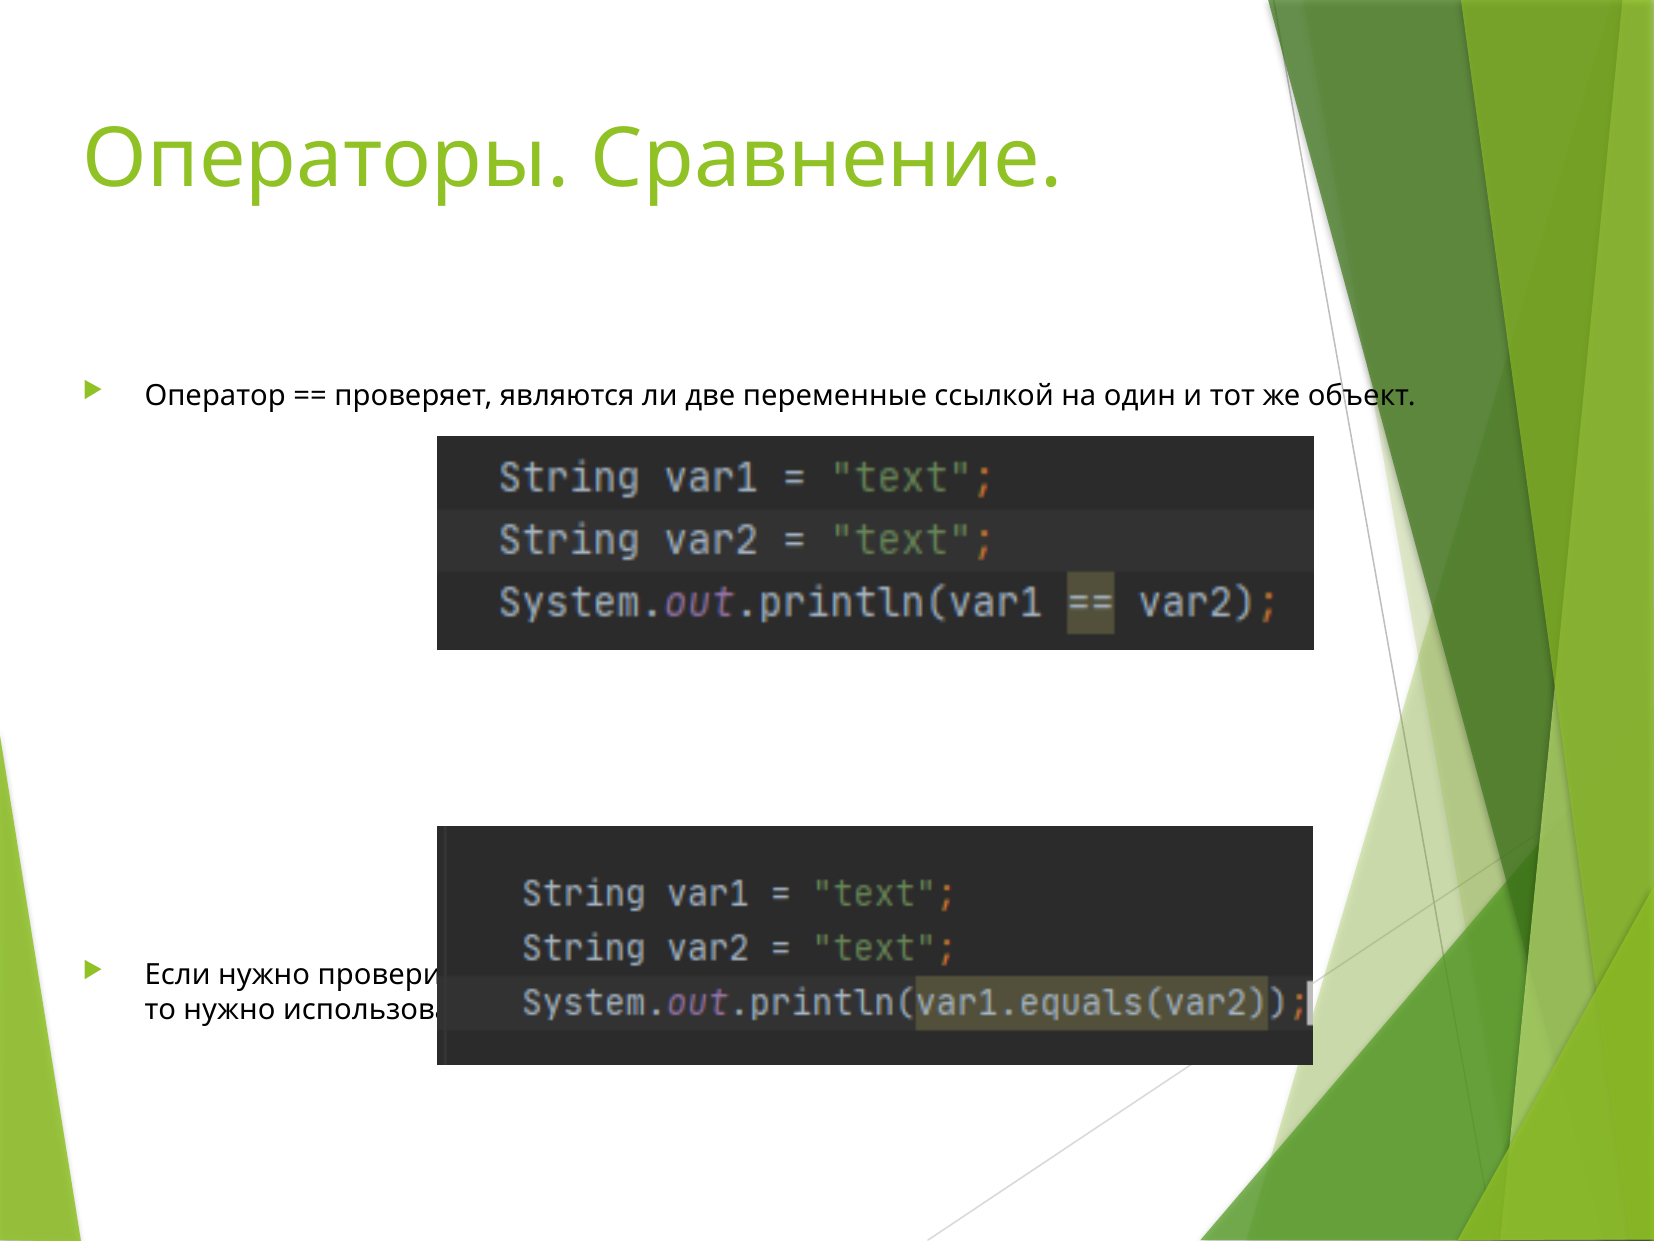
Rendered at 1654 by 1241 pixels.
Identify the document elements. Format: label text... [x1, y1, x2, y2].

list Оператор == проверяет, являются ли две переменные ссылкой на один и тот же объект. Если нужно проверить не равенство ссылок, а равенство объектов, то нужно использовать метод equals, который есть у любого объекта. [82, 375, 1571, 901]
picture [437, 436, 1314, 651]
picture [437, 825, 1314, 1065]
title Операторы. Сравнение. [82, 49, 1571, 257]
